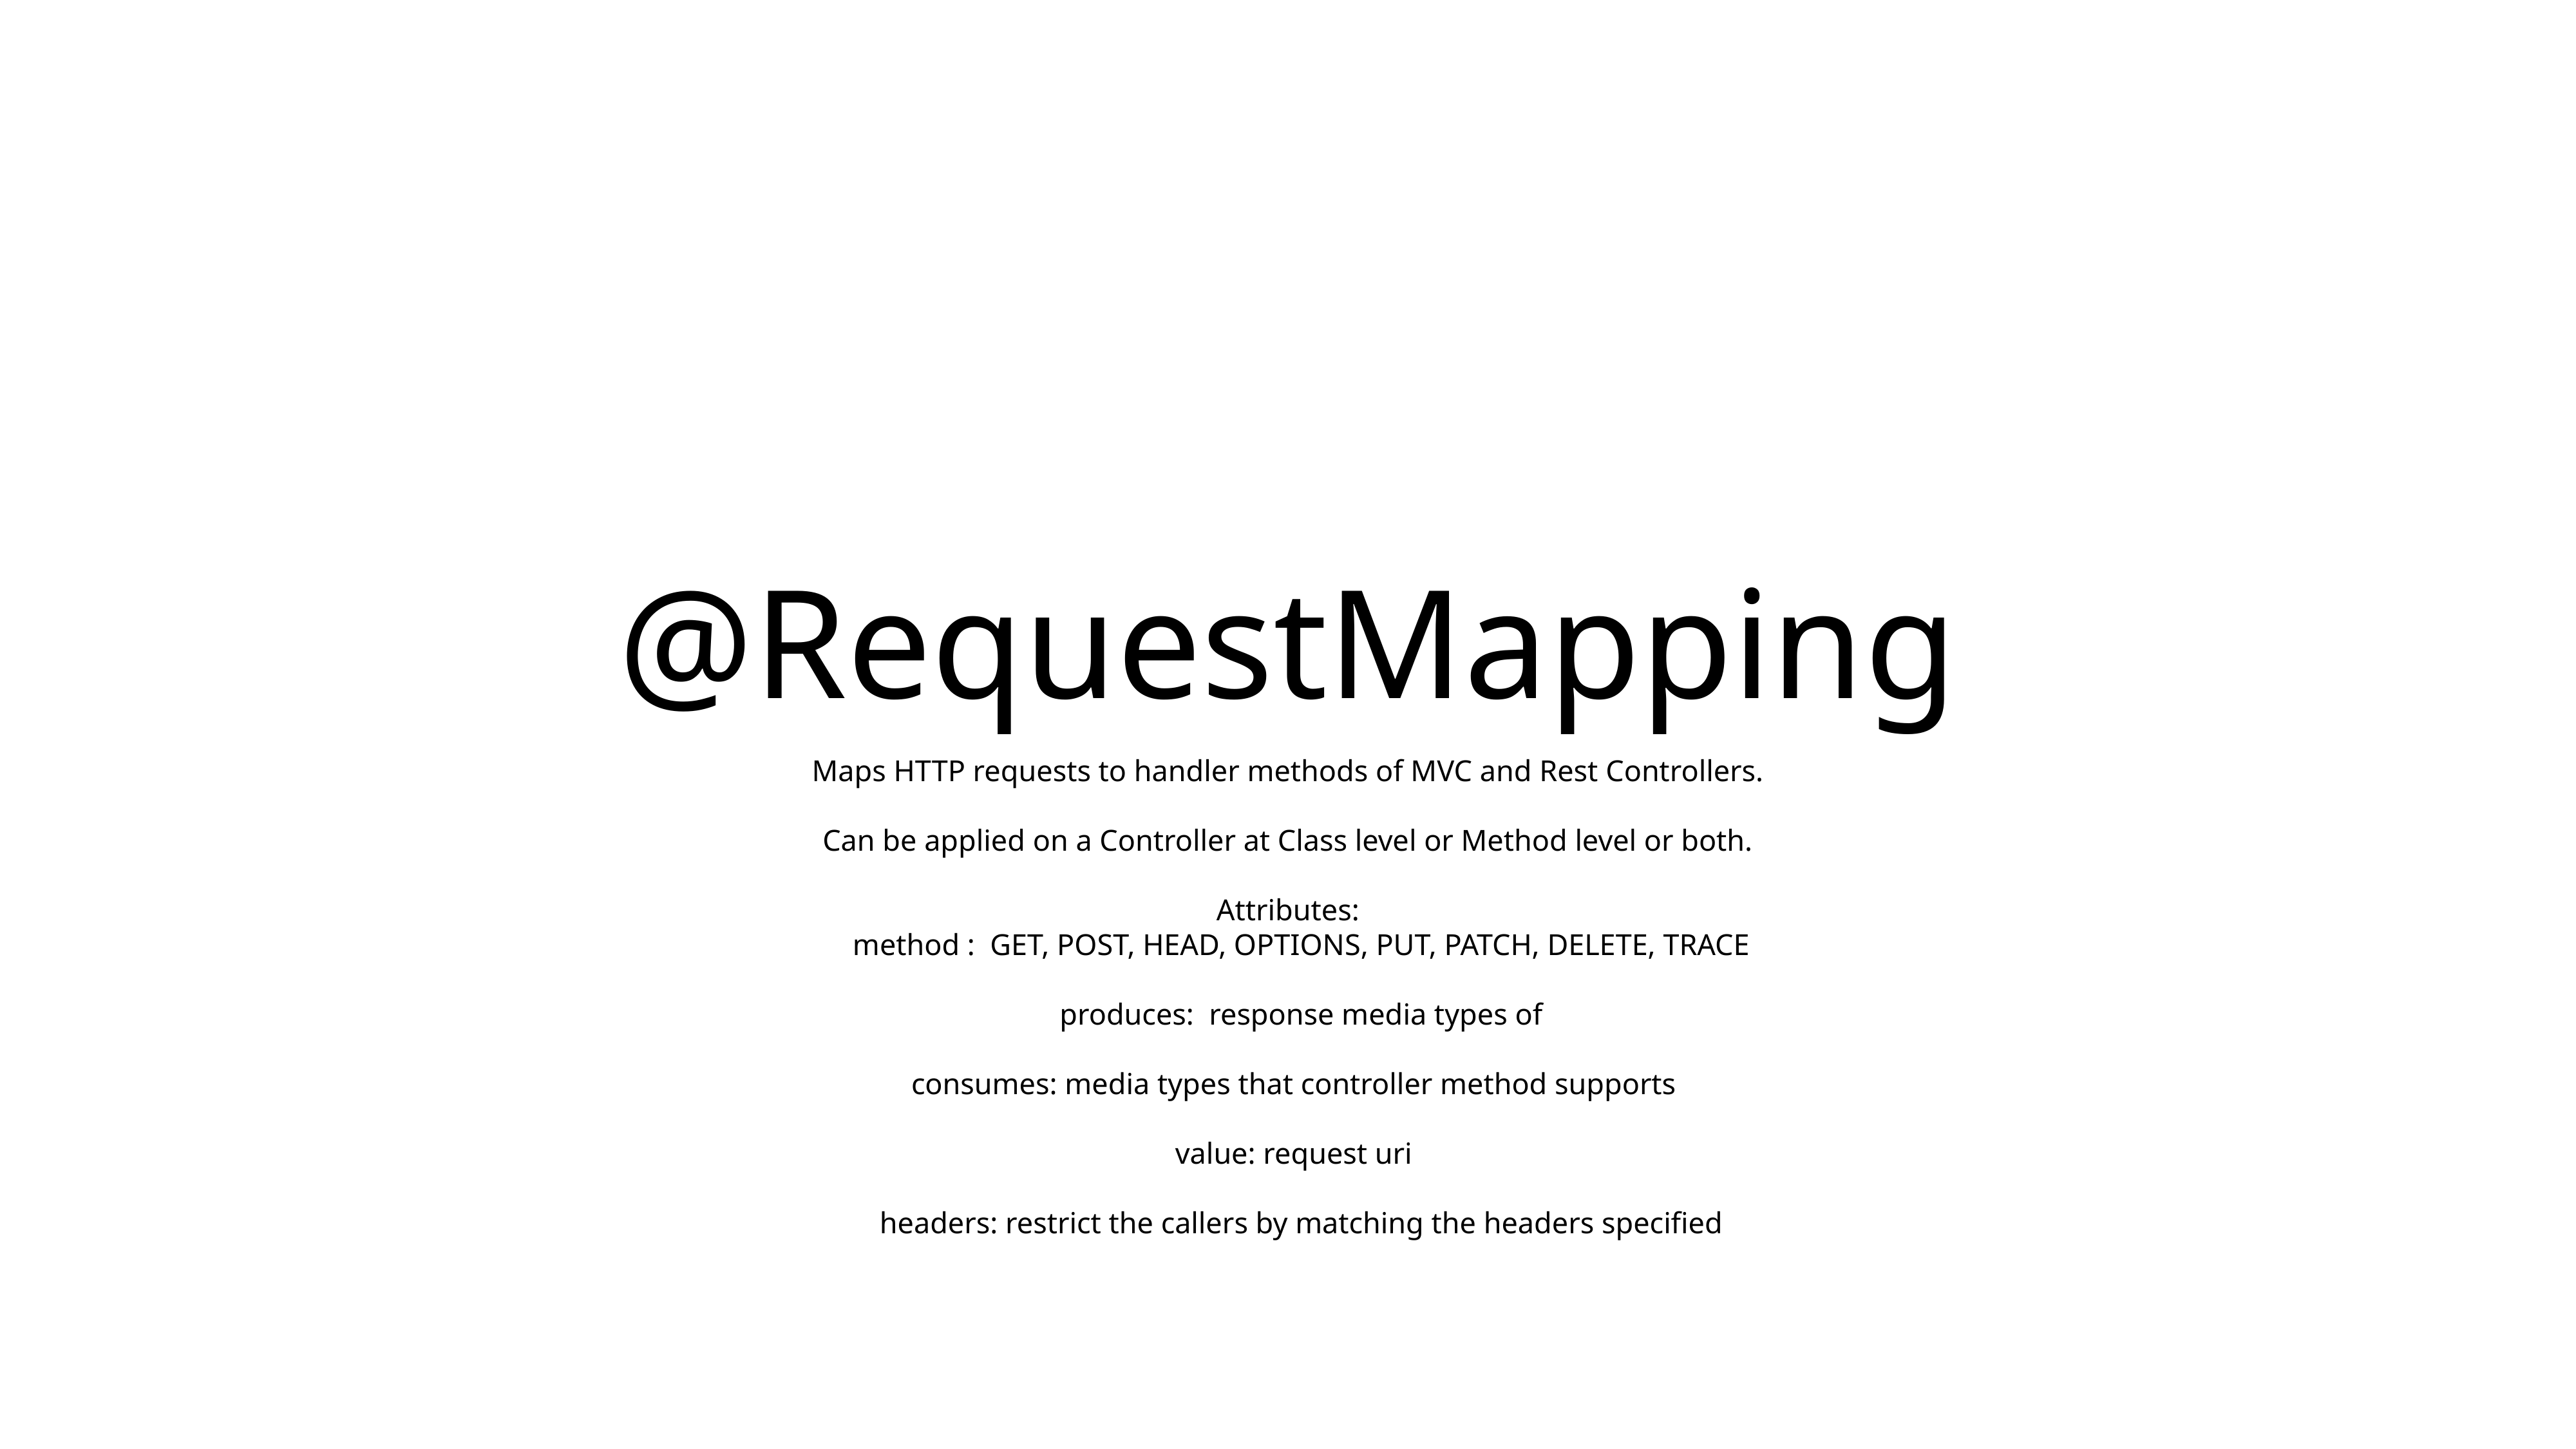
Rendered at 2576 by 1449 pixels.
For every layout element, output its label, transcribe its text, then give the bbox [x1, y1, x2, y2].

title @RequestMapping [187, 242, 2389, 735]
subtitle Maps HTTP requests to handler methods of MVC and Rest Controllers. Can be applied on a Controller at Class level or Method level or both. Attributes: method : GET, POST, HEAD, OPTIONS, PUT, PATCH, DELETE, TRACE produces: response media types of consumes: media types that controller method supports value: request uri headers: restrict the callers by matching the headers specified [187, 746, 2389, 916]
